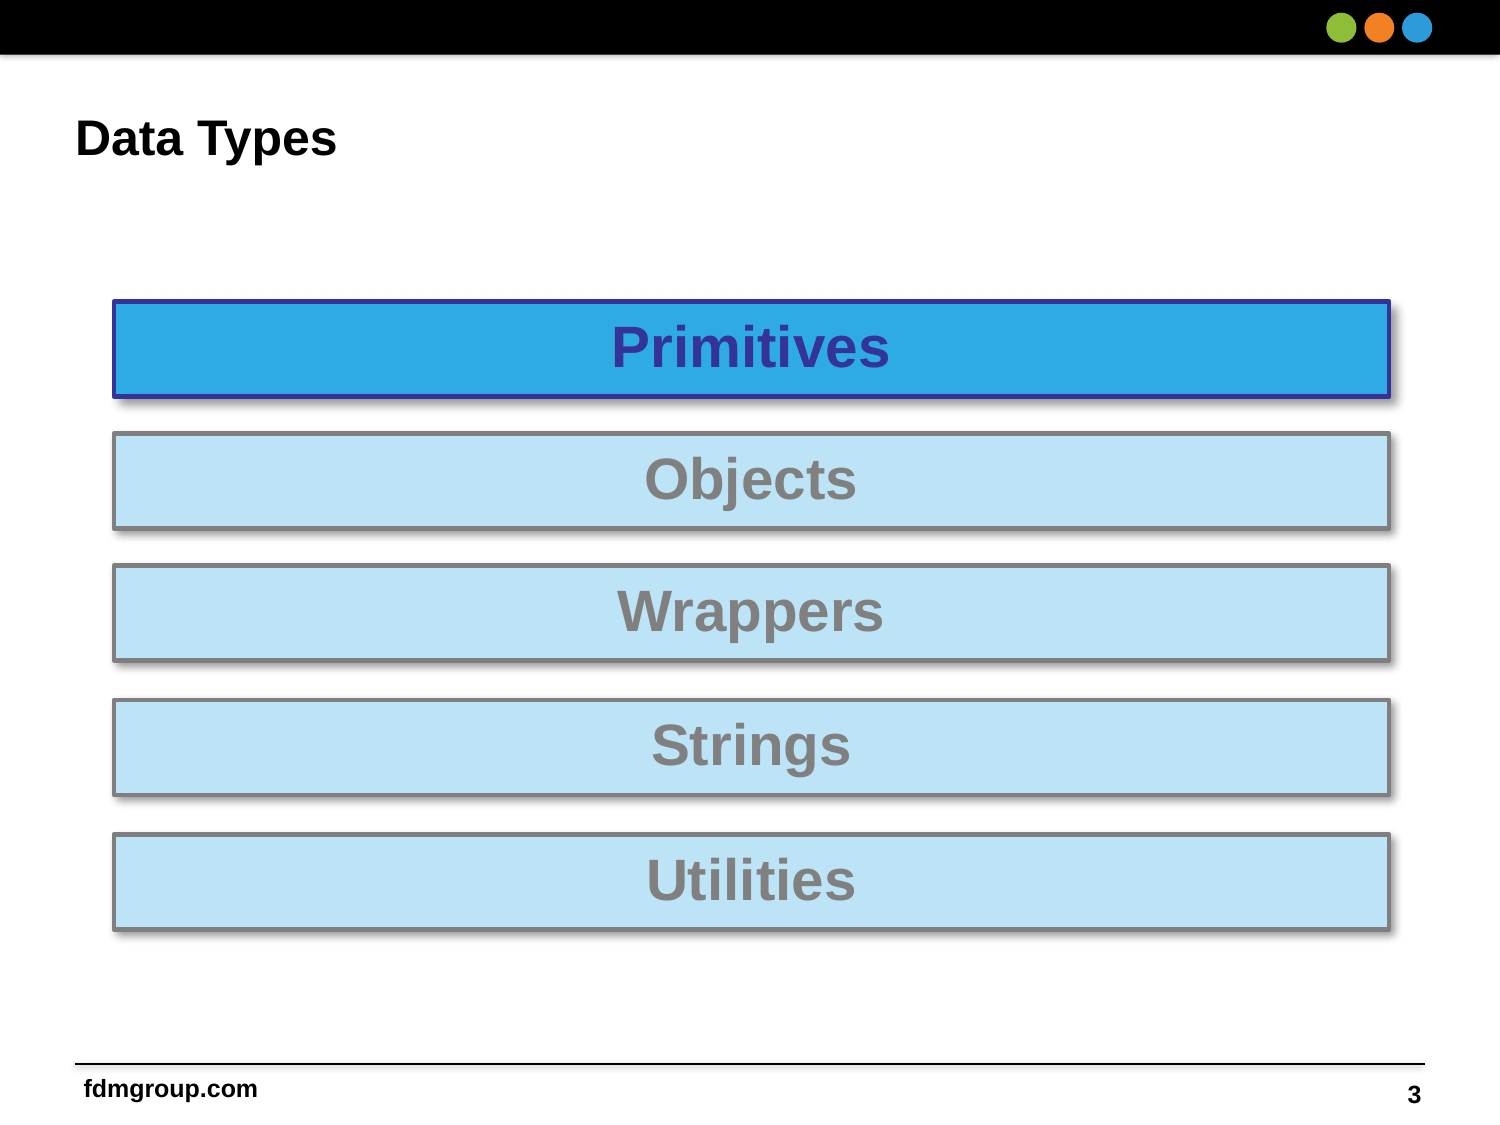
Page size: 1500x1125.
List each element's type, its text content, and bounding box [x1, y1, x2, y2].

slide_number 3 [1086, 1063, 1437, 1124]
list Objects [112, 431, 1391, 531]
list Strings [112, 698, 1391, 797]
list Primitives [112, 299, 1391, 399]
list Wrappers [112, 563, 1391, 663]
title Data Types [75, 105, 1425, 174]
list Utilities [112, 832, 1391, 932]
